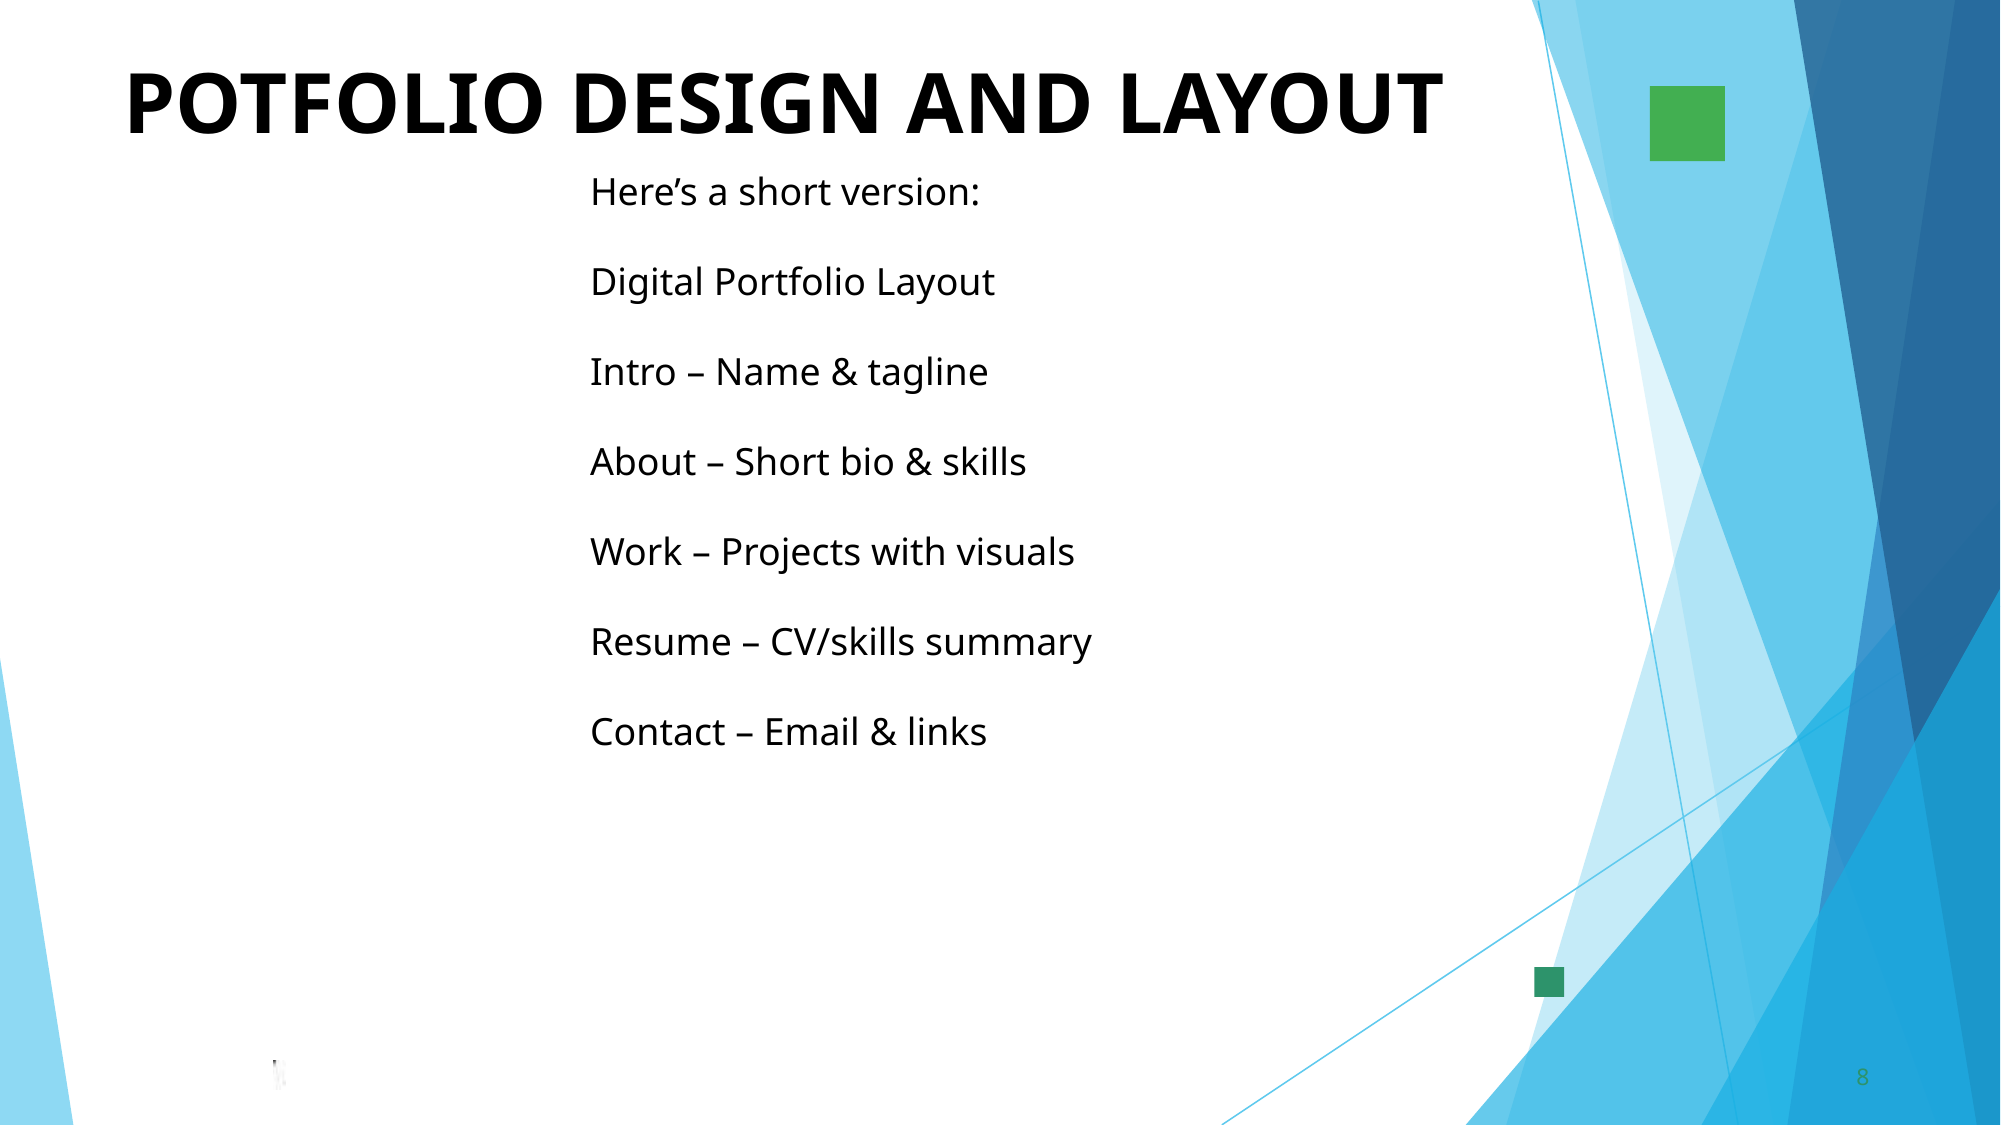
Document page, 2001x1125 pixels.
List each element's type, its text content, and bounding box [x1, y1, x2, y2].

text_box [1649, 86, 1725, 162]
text_box Here’s a short version: Digital Portfolio Layout Intro – Name & tagline About – Short bio & skills Work – Projects with visuals Resume – CV/skills summary Contact – Email & links [575, 160, 1357, 851]
text_box POTFOLIO DESIGN AND LAYOUT [121, 47, 1564, 150]
text_box [1534, 967, 1565, 997]
picture [273, 1060, 286, 1090]
text_box 8 [1849, 1061, 1888, 1095]
